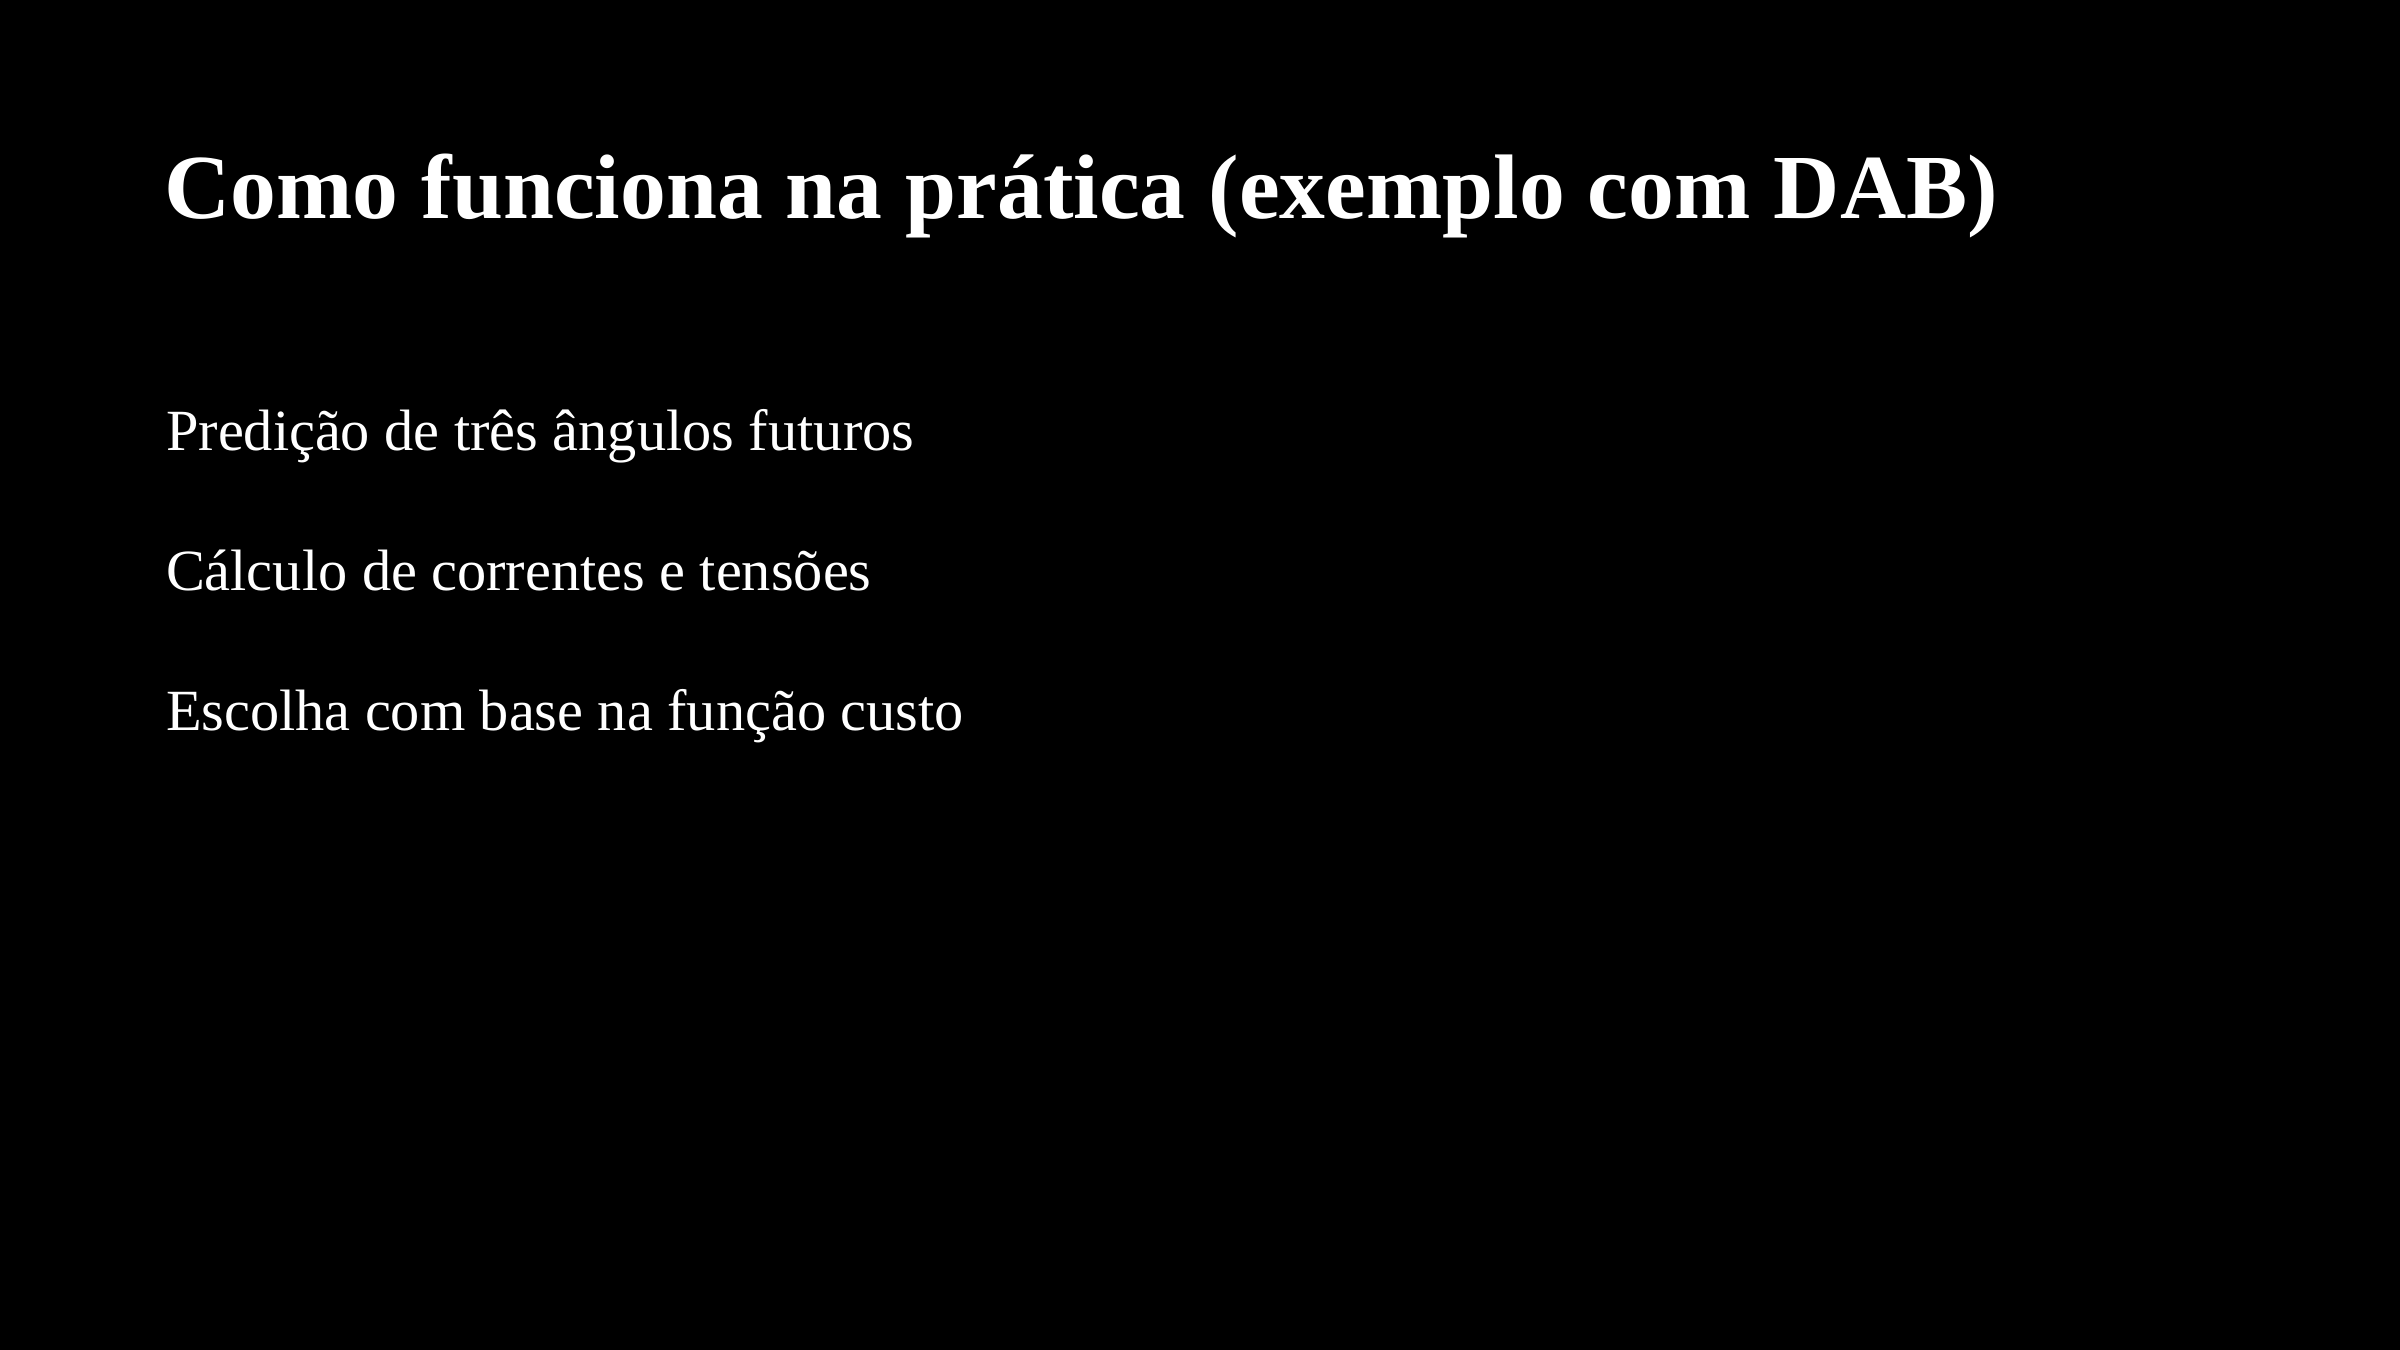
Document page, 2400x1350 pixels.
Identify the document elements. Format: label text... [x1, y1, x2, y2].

text_box Predição de três ângulos futuros Cálculo de correntes e tensões Escolha com base na função custo [158, 269, 972, 750]
text_box Como funciona na prática (exemplo com DAB) [156, 74, 2009, 245]
